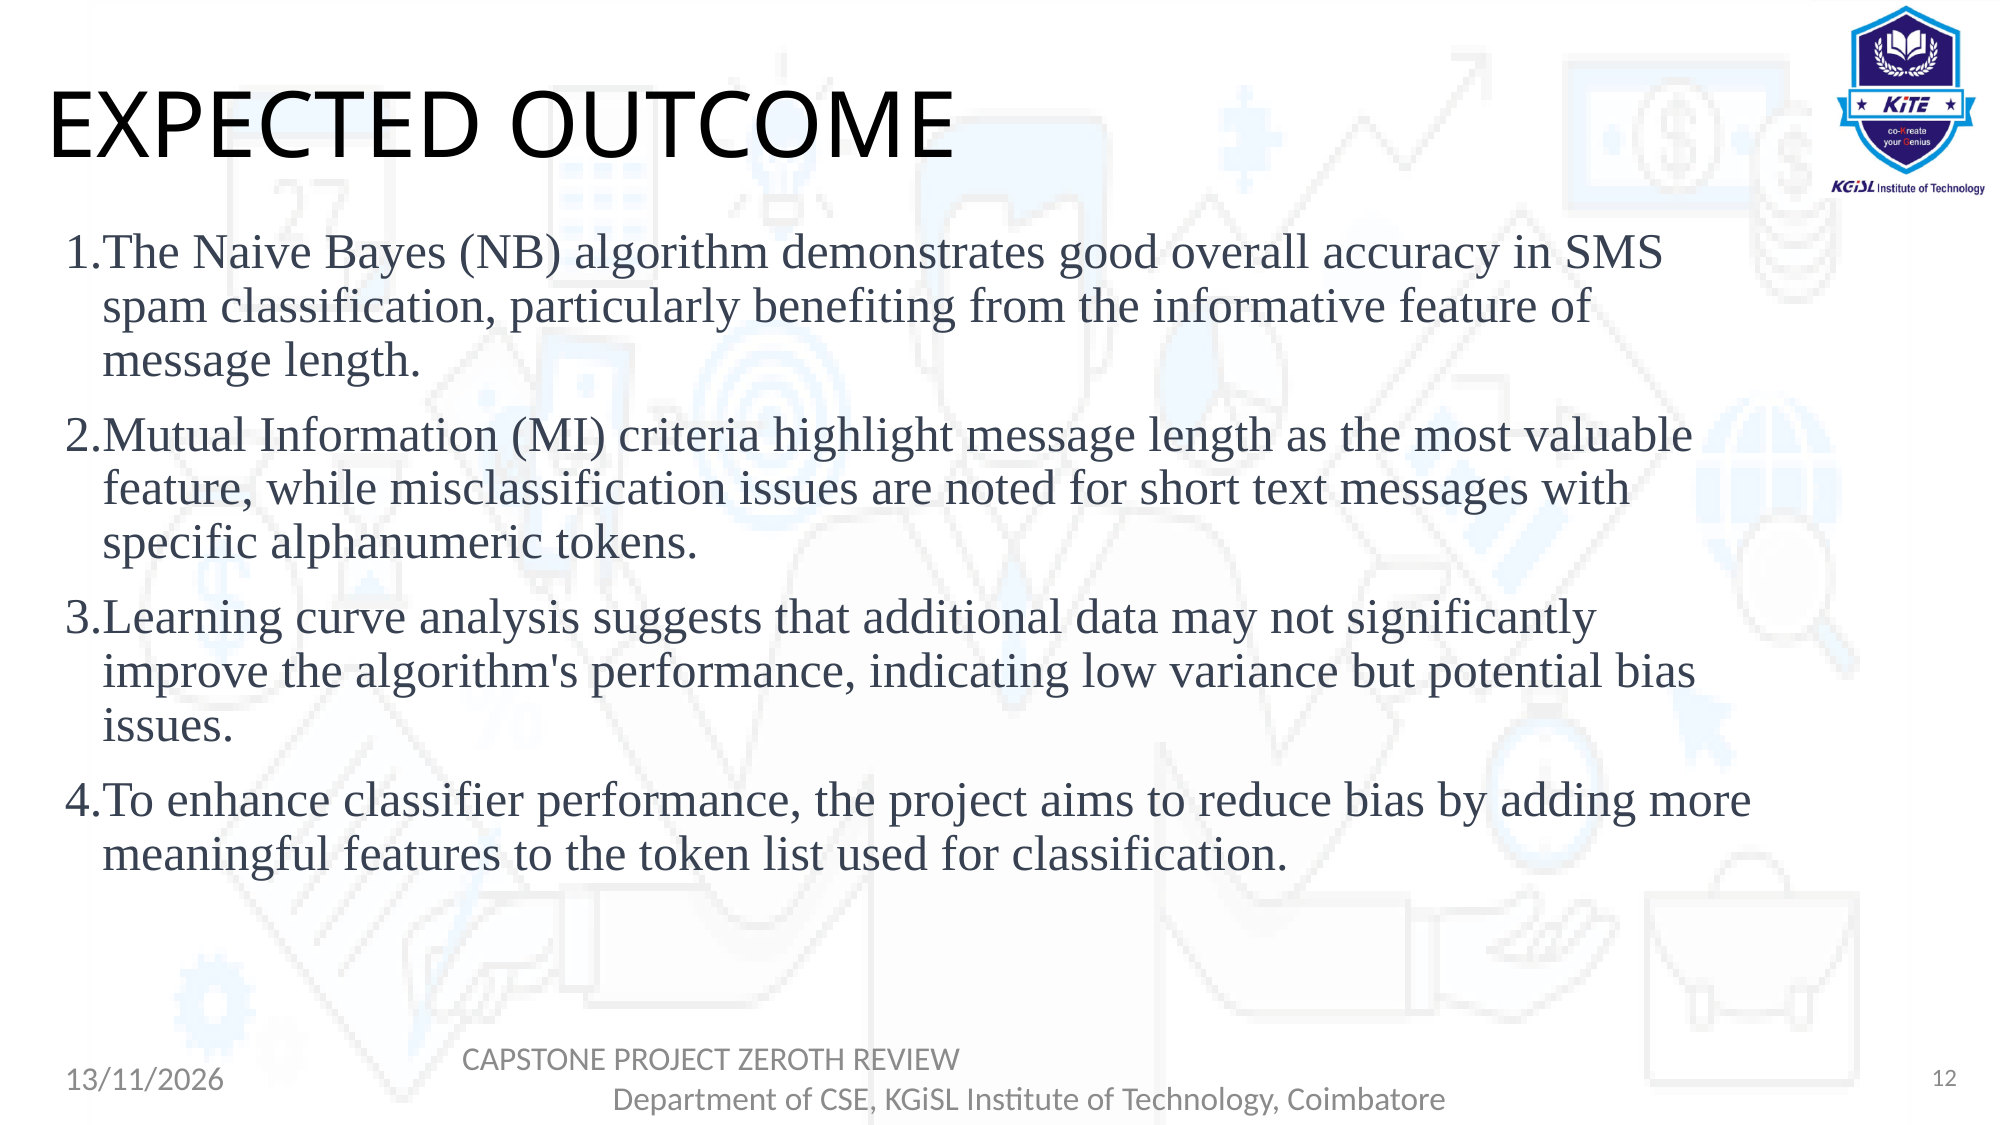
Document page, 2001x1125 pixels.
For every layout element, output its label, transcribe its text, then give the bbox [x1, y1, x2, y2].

footer CAPSTONE PROJECT ZEROTH REVIEW Department of CSE, KGiSL Institute of Technology, Coimbatore [444, 1047, 1555, 1108]
list The Naive Bayes (NB) algorithm demonstrates good overall accuracy in SMS spam classification, particularly benefiting from the informative feature of message length. Mutual Information (MI) criteria highlight message length as the most valuable feature, while misclassification issues are noted for short text messages with specific alphanumeric tokens. Learning curve analysis suggests that additional data may not significantly improve the algorithm's performance, indicating low variance but potential bias issues. To enhance classifier performance, the project aims to reduce bias by adding more meaningful features to the token list used for classification. [49, 217, 1775, 1077]
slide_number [49, 1047, 268, 1108]
picture [1812, 0, 2000, 198]
slide_number 12 [1880, 1046, 1973, 1107]
title EXPECTED OUTCOME [30, 58, 1756, 198]
